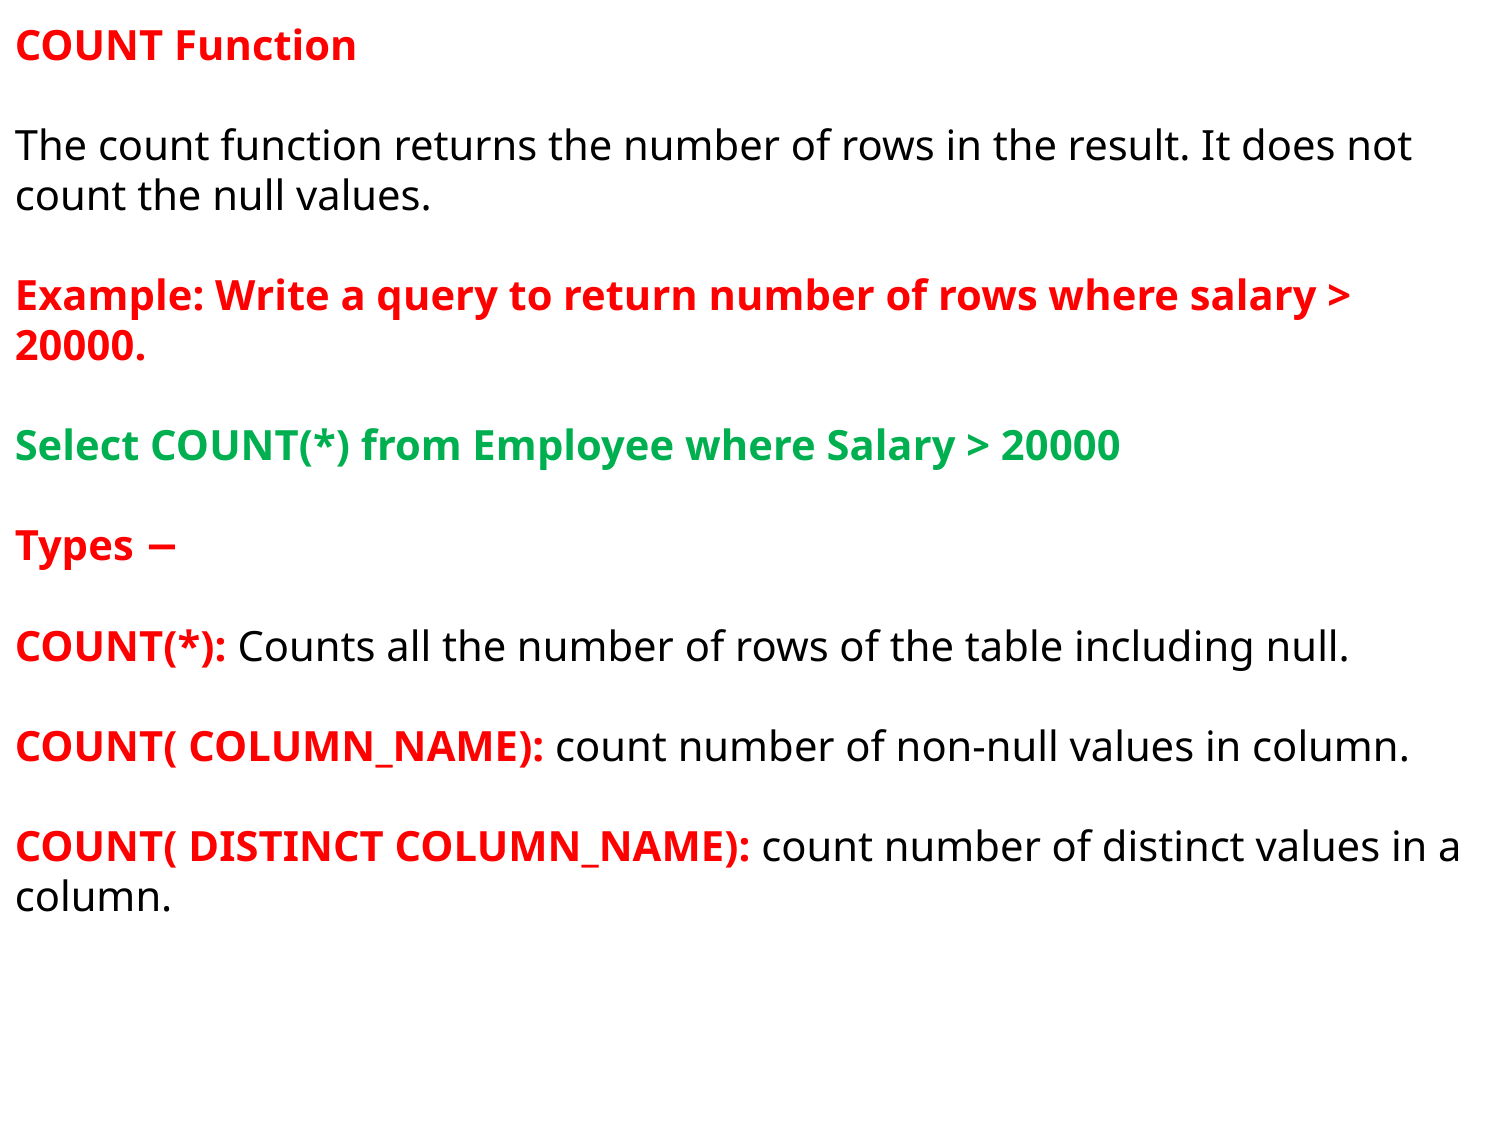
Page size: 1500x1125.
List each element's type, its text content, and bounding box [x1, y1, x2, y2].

text_box COUNT Function The count function returns the number of rows in the result. It does not count the null values. Example: Write a query to return number of rows where salary > 20000. Select COUNT(*) from Employee where Salary > 20000 Types − COUNT(*): Counts all the number of rows of the table including null. COUNT( COLUMN_NAME): count number of non-null values in column. COUNT( DISTINCT COLUMN_NAME): count number of distinct values in a column. [0, 11, 1500, 972]
